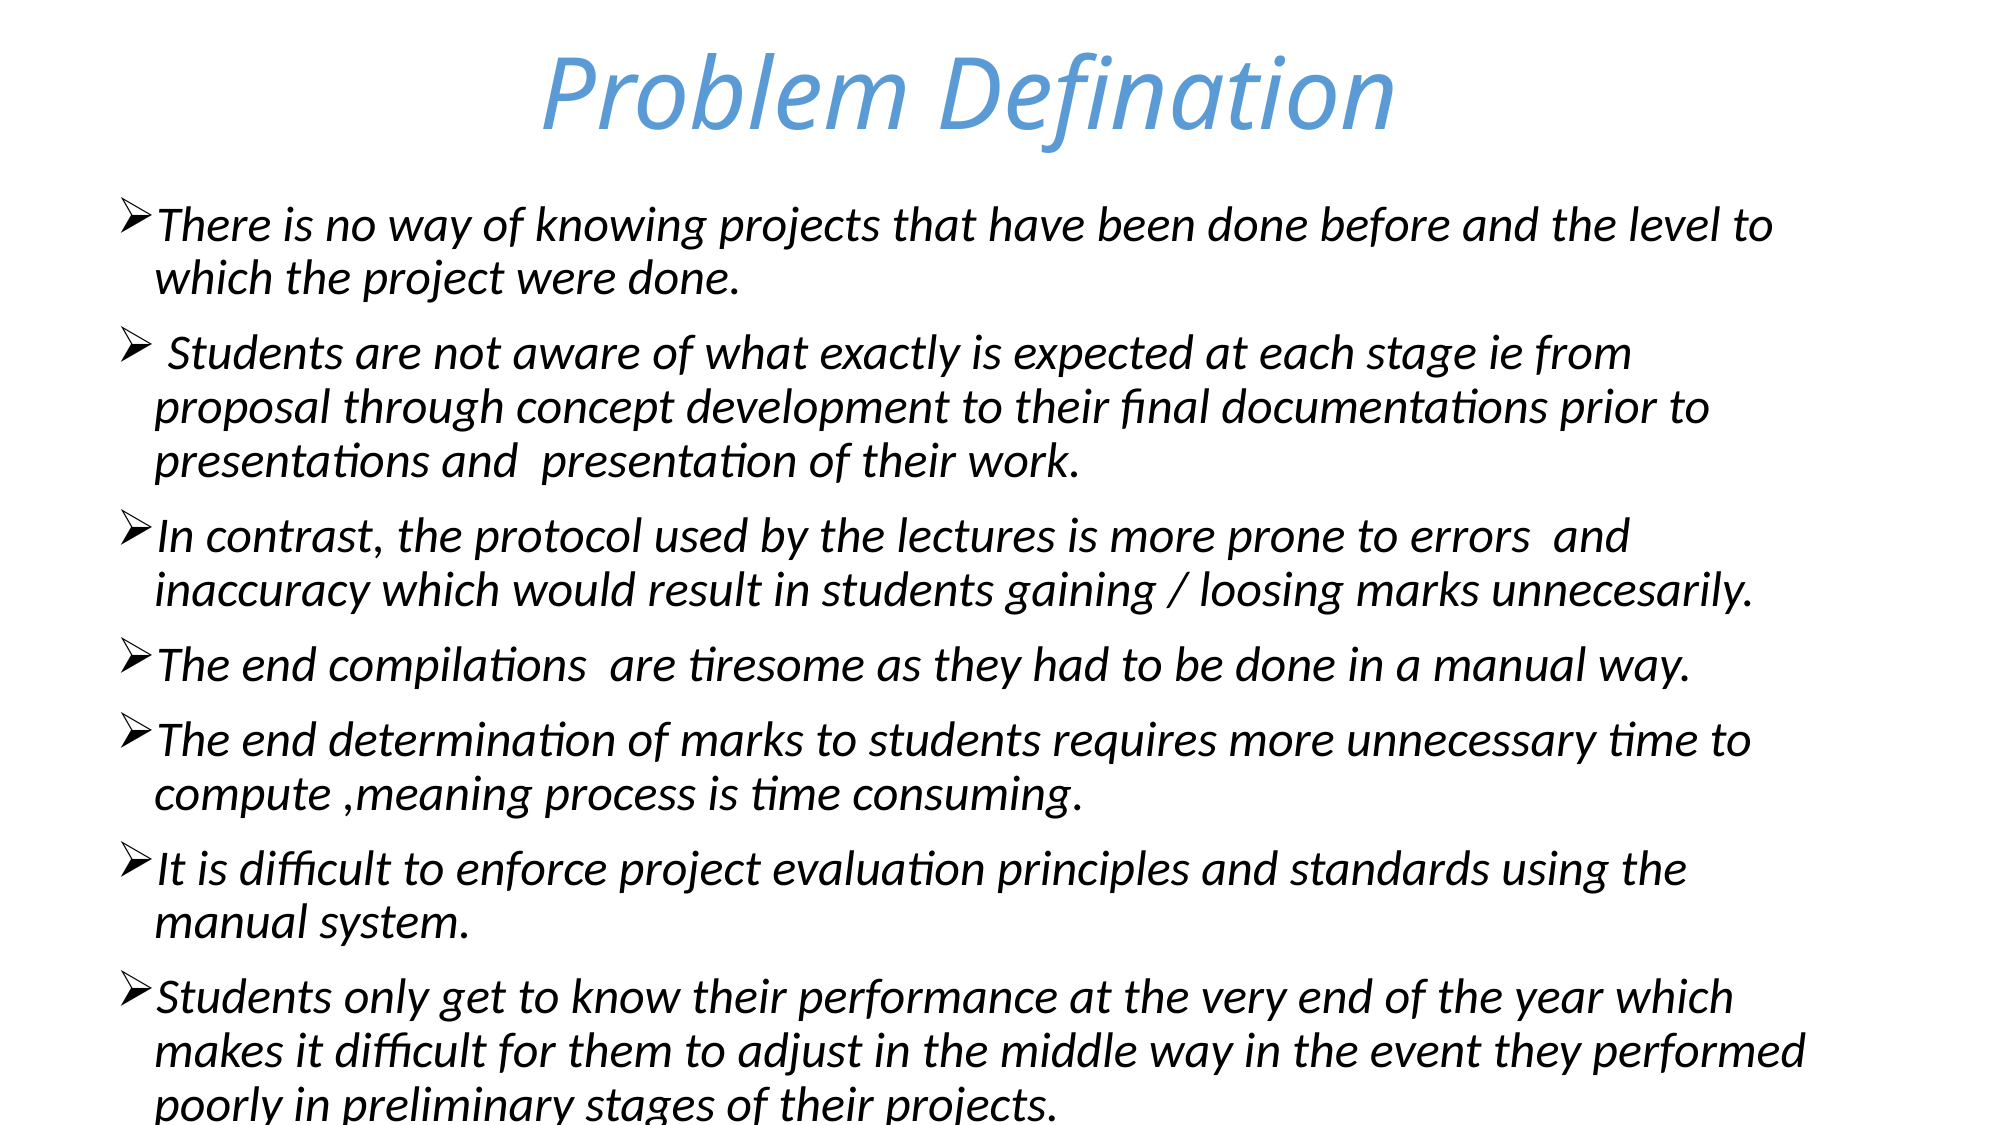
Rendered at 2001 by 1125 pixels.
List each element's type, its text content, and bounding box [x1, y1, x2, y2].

title Problem Defination [74, 0, 1800, 206]
list There is no way of knowing projects that have been done before and the level to which the project were done. Students are not aware of what exactly is expected at each stage ie from proposal through concept development to their final documentations prior to presentations and presentation of their work. In contrast, the protocol used by the lectures is more prone to errors and inaccuracy which would result in students gaining / loosing marks unnecesarily. The end compilations are tiresome as they had to be done in a manual way. The end determination of marks to students requires more unnecessary time to compute ,meaning process is time consuming. It is difficult to enforce project evaluation principles and standards using the manual system. Students only get to know their performance at the very end of the year which makes it difficult for them to adjust in the middle way in the event they performed poorly in preliminary stages of their projects. [101, 190, 1827, 905]
